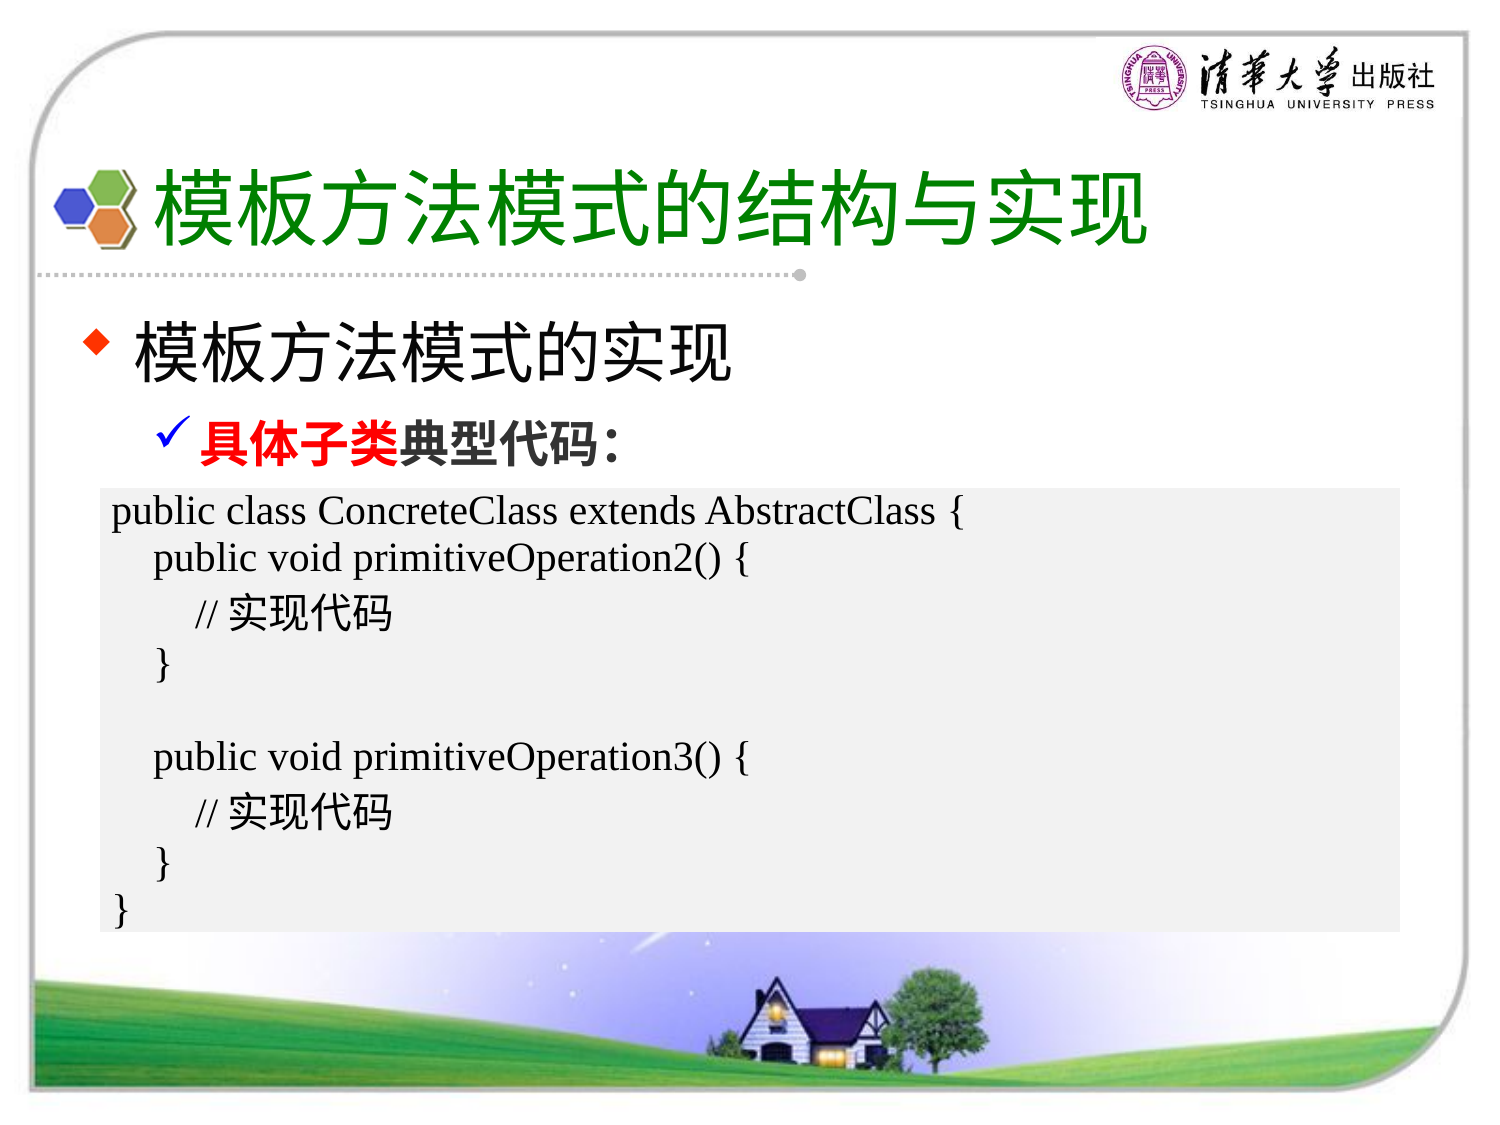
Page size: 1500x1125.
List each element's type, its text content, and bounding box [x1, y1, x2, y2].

picture [0, 75, 1500, 1125]
text_box [0, 0, 1500, 75]
table_header public class ConcreteClass extends AbstractClass { public void primitiveOperation2() { //实现代码 } public void primitiveOperation3() { //实现代码 } } [100, 488, 1400, 932]
title 模板方法模式的结构与实现 [137, 149, 1175, 263]
list 模板方法模式的实现 具体子类典型代码： [62, 287, 1413, 963]
